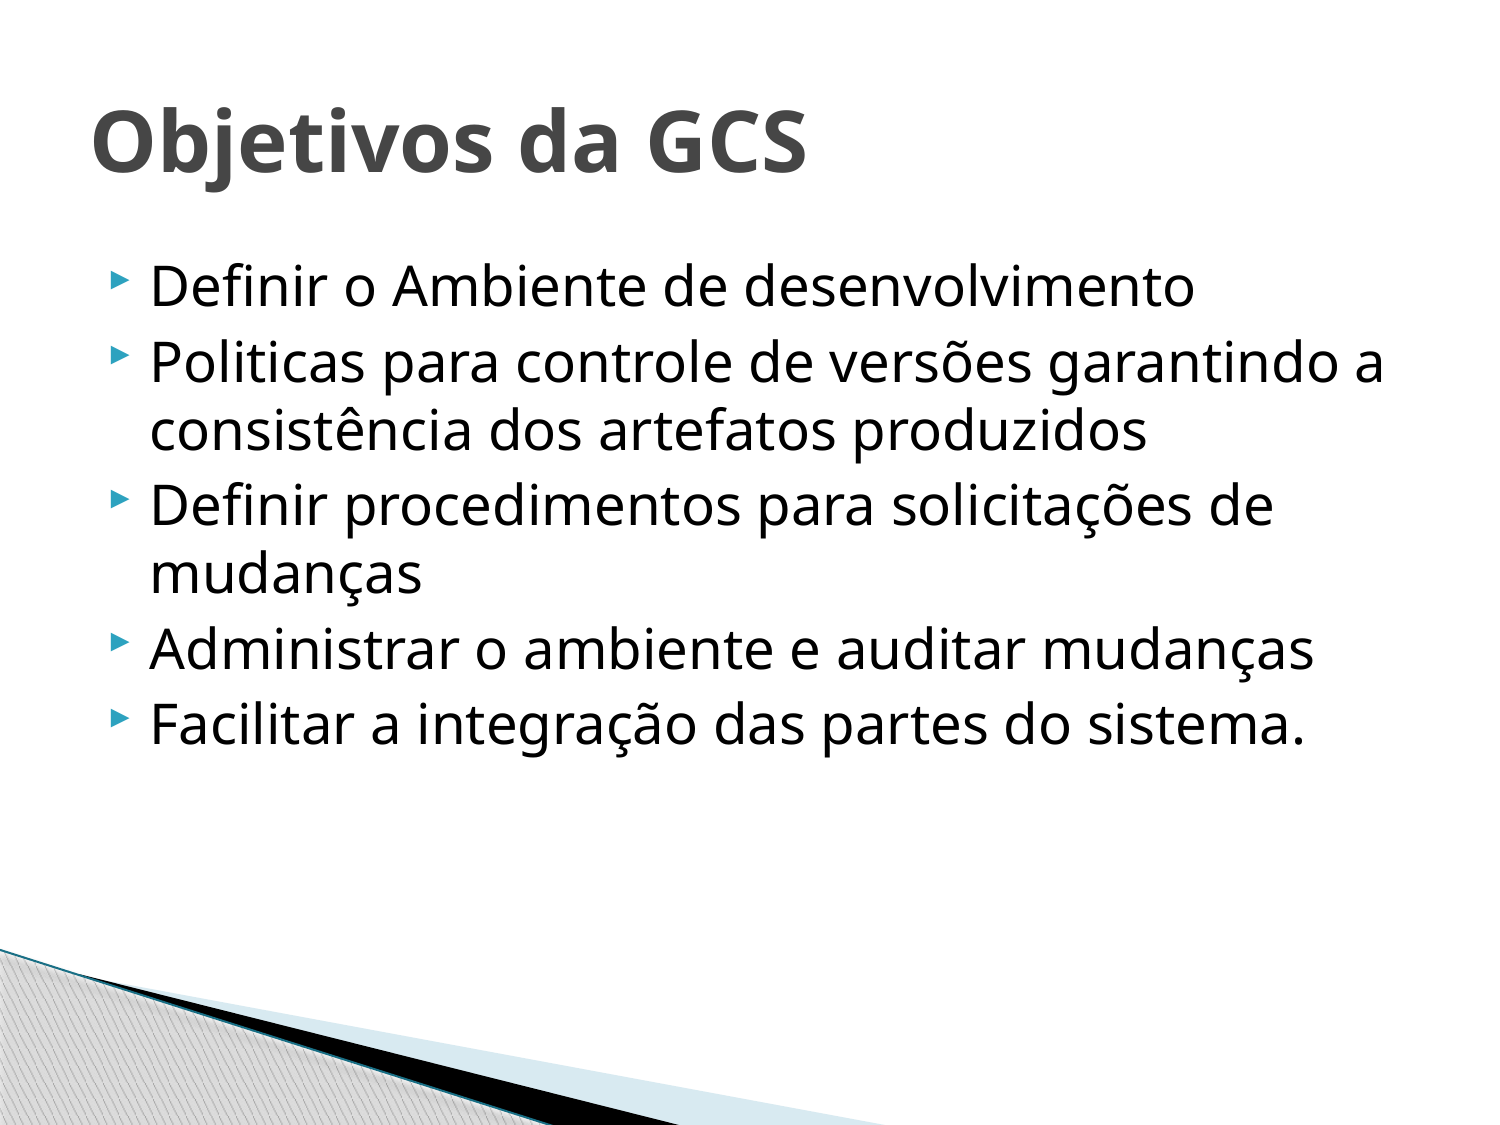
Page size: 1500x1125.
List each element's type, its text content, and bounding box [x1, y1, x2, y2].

title Objetivos da GCS [75, 45, 1425, 233]
list Definir o Ambiente de desenvolvimento Politicas para controle de versões garantindo a consistência dos artefatos produzidos Definir procedimentos para solicitações de mudanças Administrar o ambiente e auditar mudanças Facilitar a integração das partes do sistema. [75, 243, 1425, 986]
